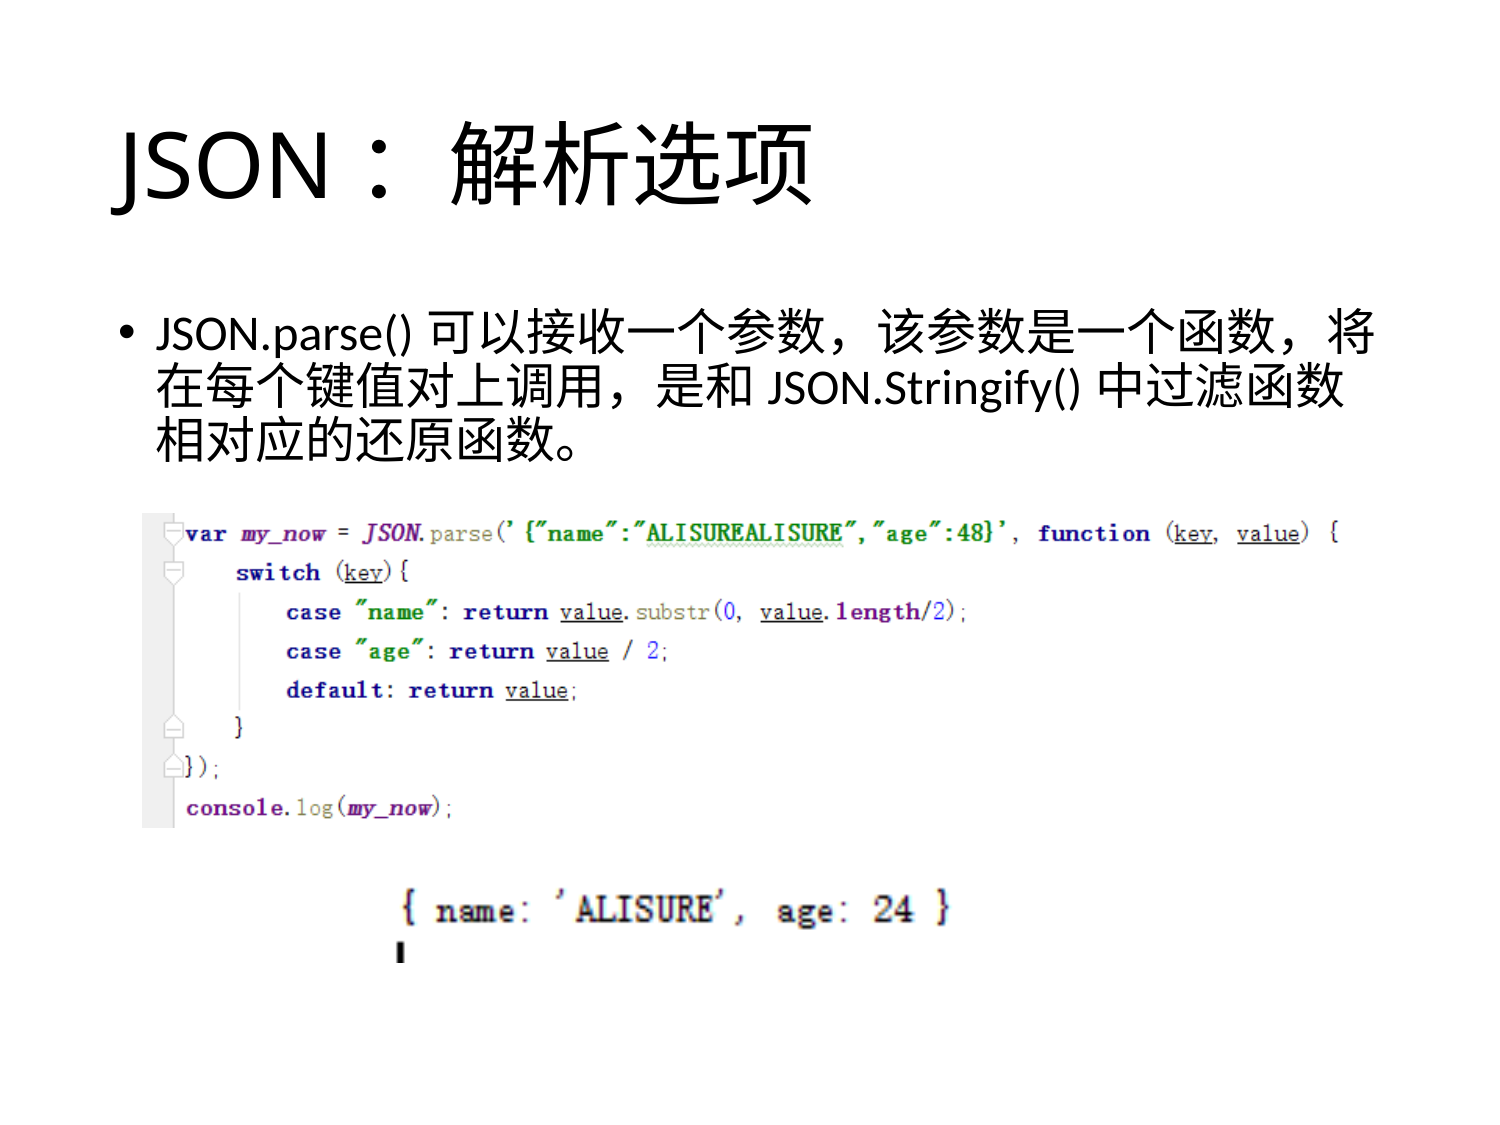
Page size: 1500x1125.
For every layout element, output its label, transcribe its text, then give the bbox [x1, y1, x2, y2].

title JSON：解析选项 [103, 59, 1397, 278]
list JSON.parse()可以接收一个参数，该参数是一个函数，将在每个键值对上调用，是和JSON.Stringify()中过滤函数相对应的还原函数。 [103, 299, 1397, 506]
picture [375, 870, 1125, 963]
picture [142, 513, 1358, 828]
